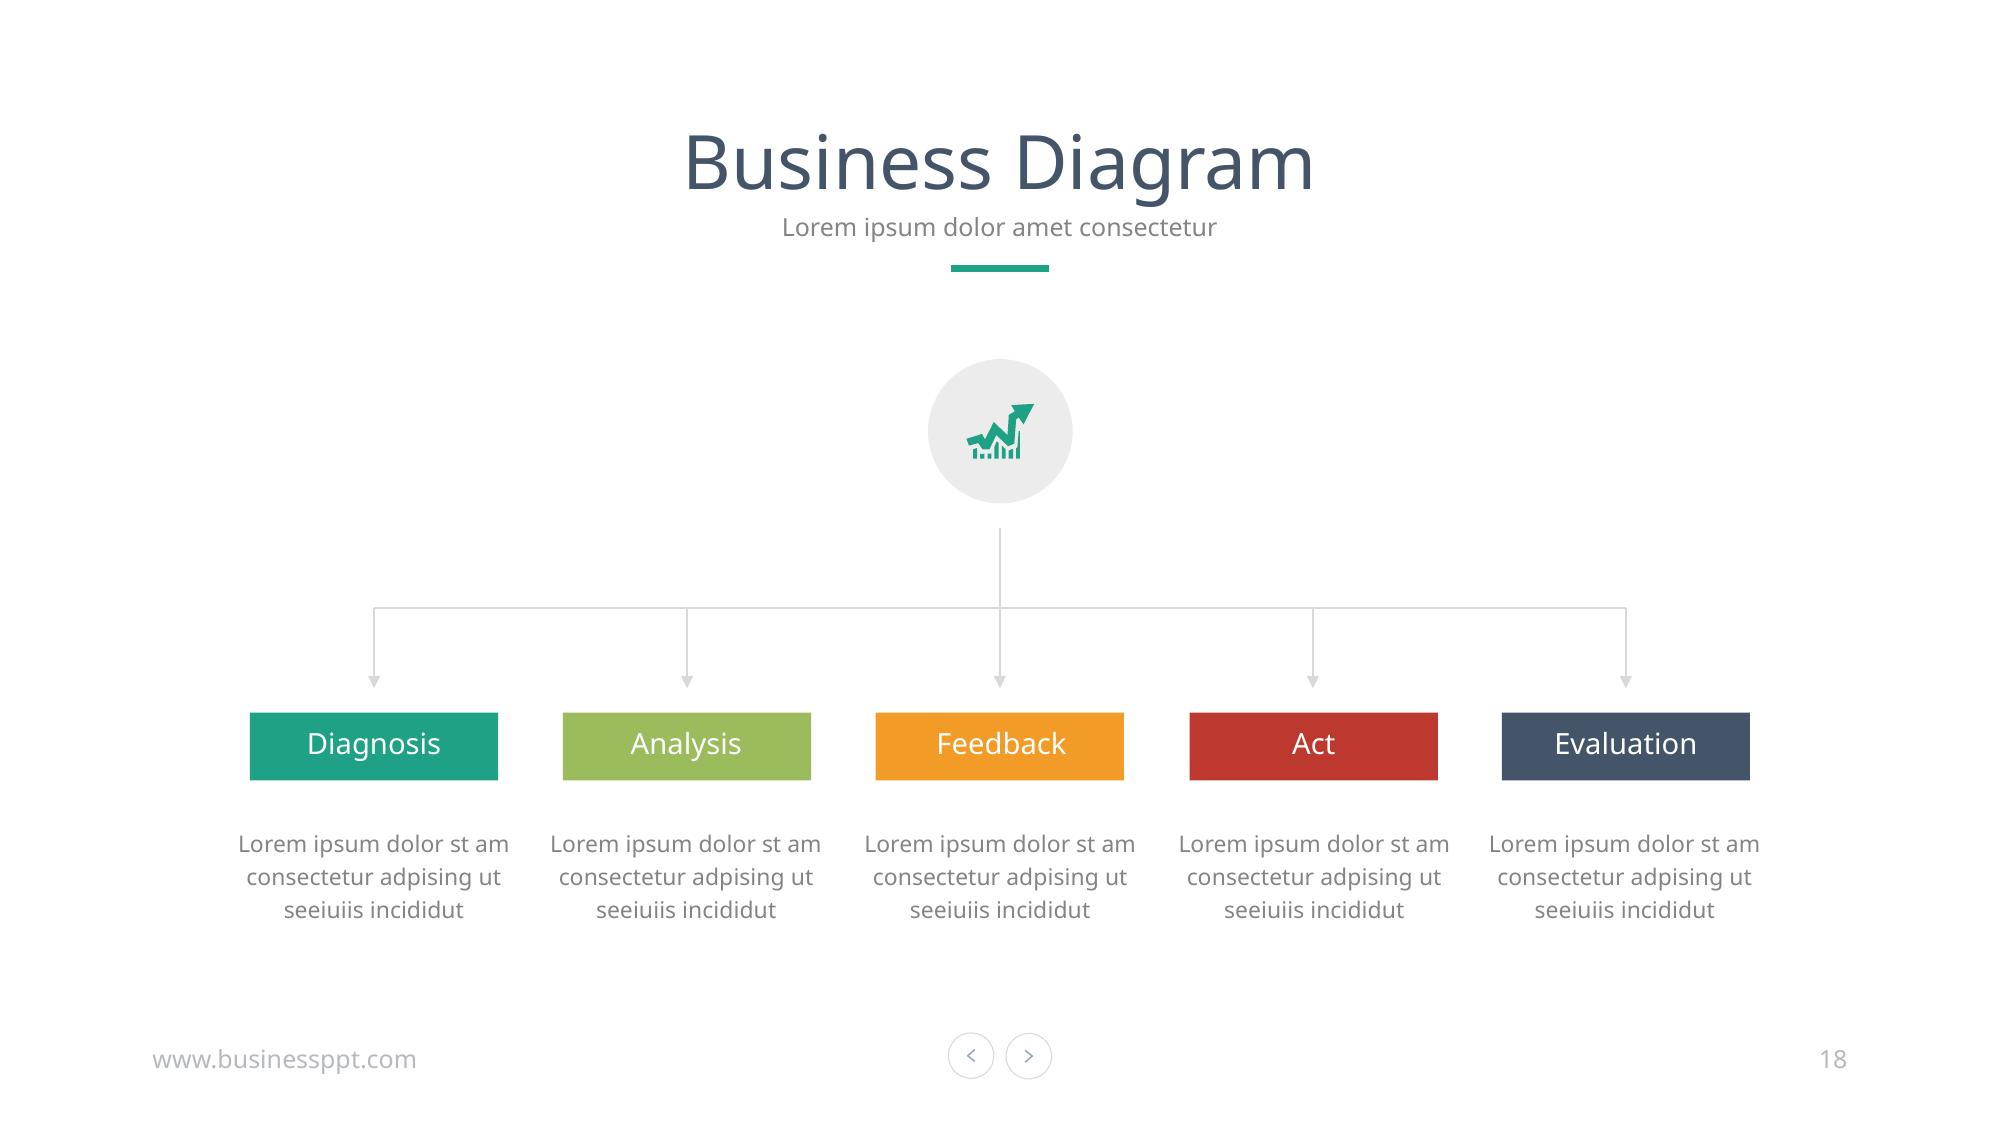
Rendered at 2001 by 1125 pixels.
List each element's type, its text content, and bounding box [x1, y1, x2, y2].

footer www.businessppt.com [137, 1030, 813, 1091]
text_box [220, 712, 1779, 932]
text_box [927, 359, 1073, 504]
slide_number 18 [1412, 1030, 1863, 1091]
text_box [518, 107, 1482, 269]
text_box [374, 527, 1626, 689]
